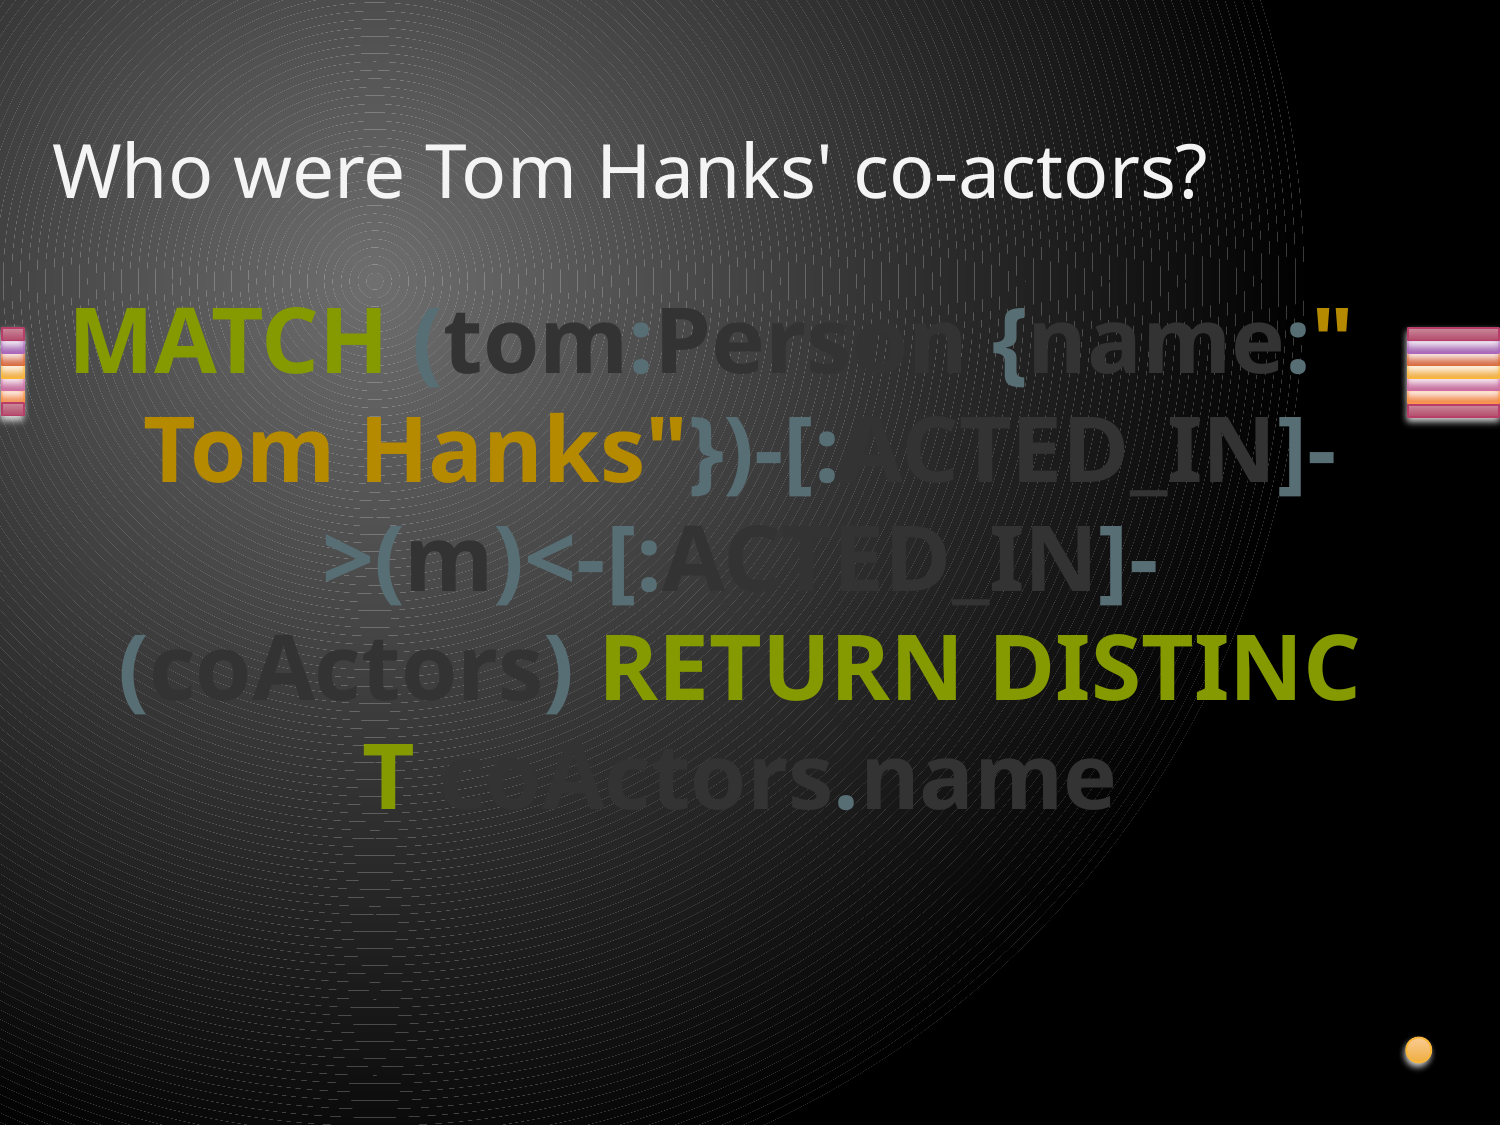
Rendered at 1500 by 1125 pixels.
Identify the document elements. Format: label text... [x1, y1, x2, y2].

title Who were Tom Hanks' co-actors? [37, 75, 1388, 263]
list MATCH (tom:Person {name:"Tom Hanks"})-[:ACTED_IN]->(m)<-[:ACTED_IN]-(coActors) RETURN DISTINCT coActors.name [37, 275, 1388, 938]
